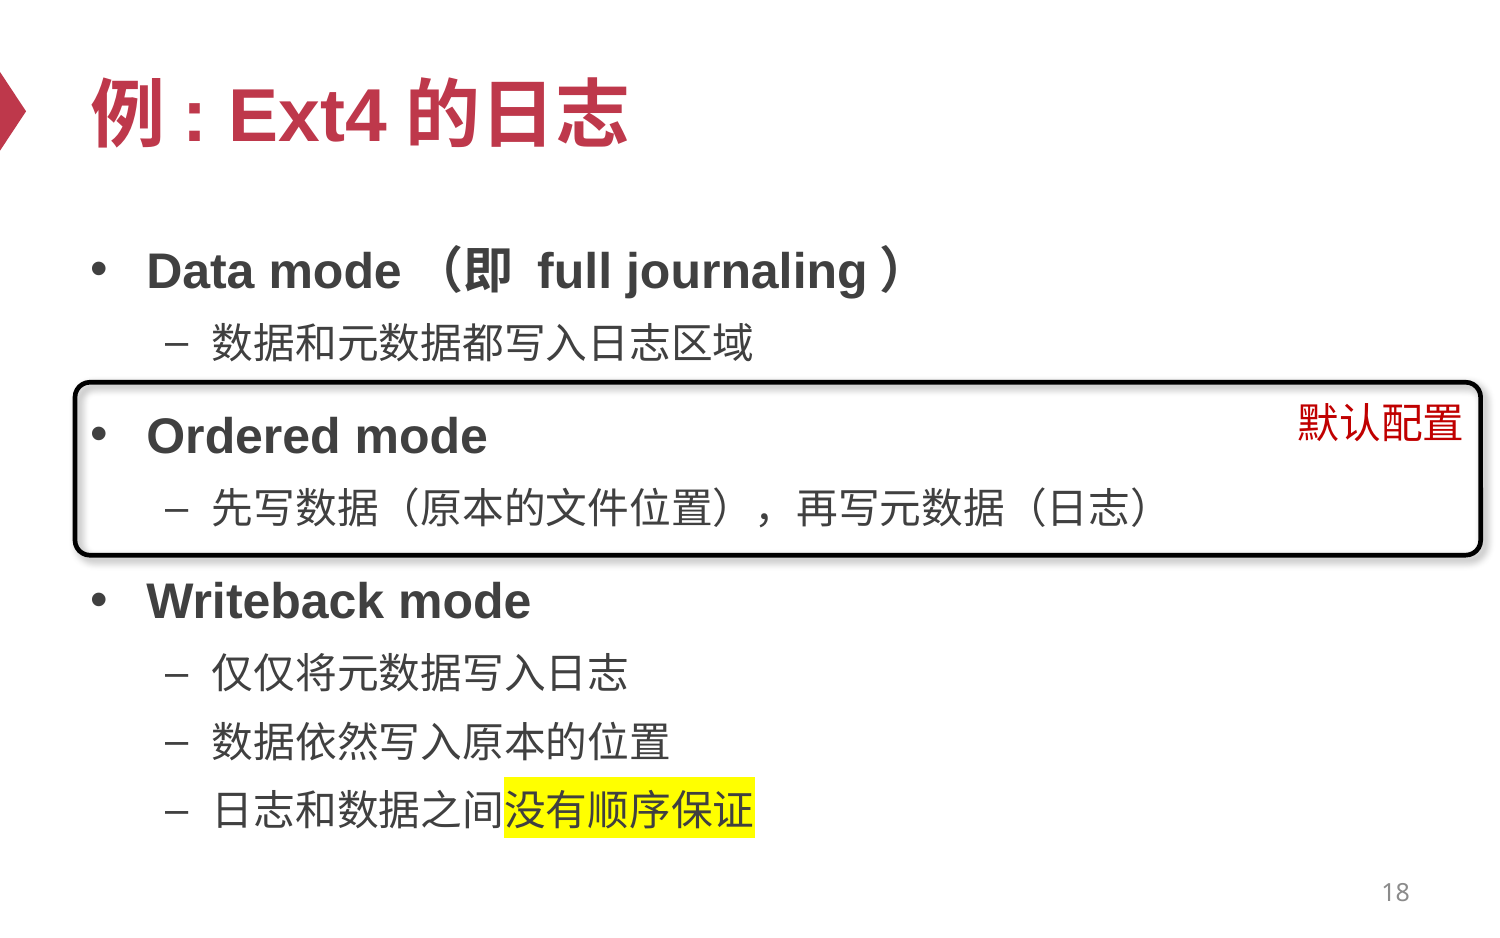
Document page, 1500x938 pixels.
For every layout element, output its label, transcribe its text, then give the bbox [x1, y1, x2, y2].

text_box 默认配置 [1282, 389, 1480, 455]
title 例: Ext4的日志 [75, 37, 1425, 186]
list Data mode（即 full journaling） 数据和元数据都写入日志区域 Ordered mode 先写数据（原本的文件位置），再写元数据（日志） Writeback mode 仅仅将元数据写入日志 数据依然写入原本的位置 日志和数据之间没有顺序保证 [75, 558, 1425, 838]
list Data mode（即 full journaling） 数据和元数据都写入日志区域 Ordered mode 先写数据（原本的文件位置），再写元数据（日志） Writeback mode 仅仅将元数据写入日志 数据依然写入原本的位置 日志和数据之间没有顺序保证 [75, 218, 1425, 387]
slide_number 18 [1074, 868, 1425, 919]
text_box [72, 380, 1483, 558]
